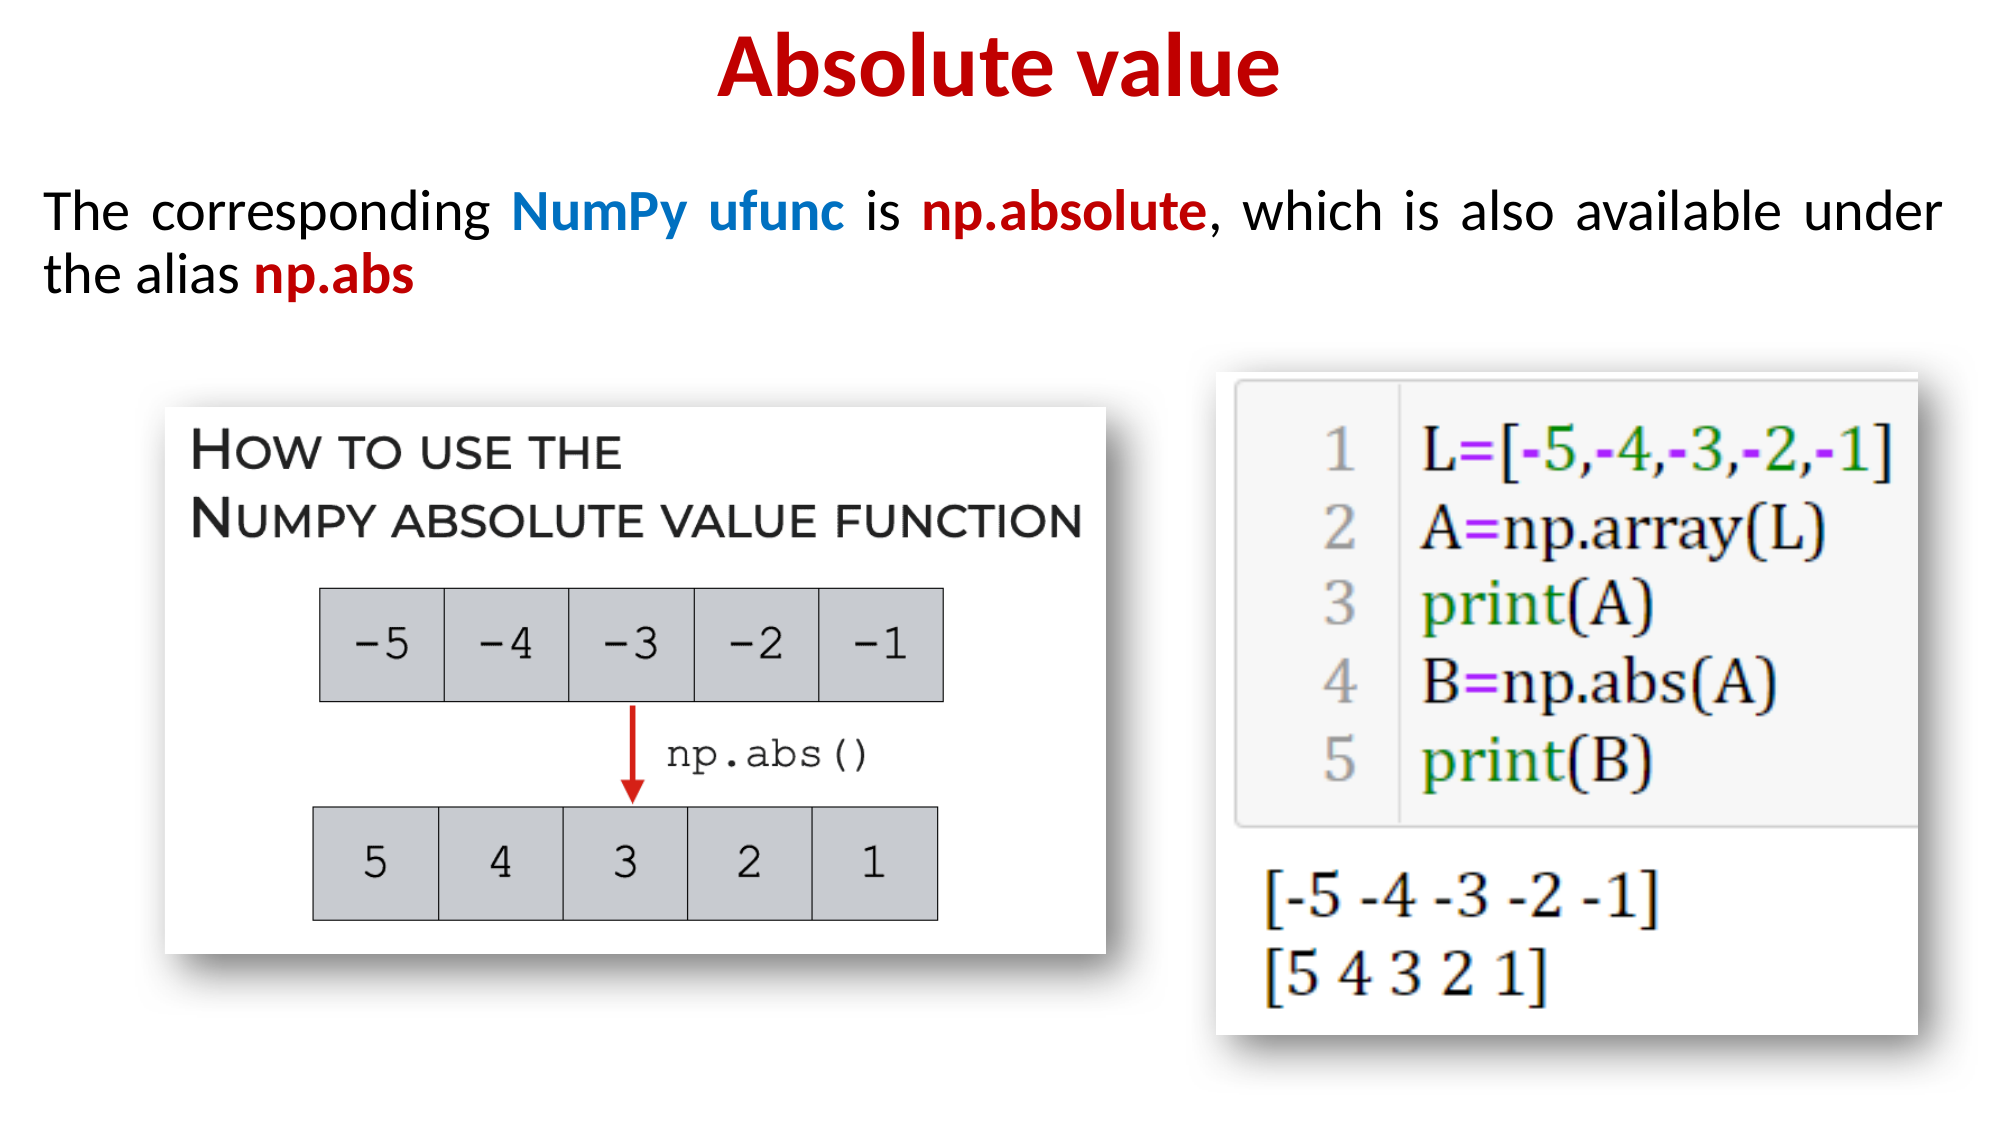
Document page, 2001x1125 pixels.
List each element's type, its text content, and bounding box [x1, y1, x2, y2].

title Absolute value [137, 7, 1863, 128]
picture [1216, 372, 1918, 1035]
picture [164, 407, 1106, 954]
list The corresponding NumPy ufunc is np.absolute, which is also available under the alias np.abs [28, 172, 1960, 319]
